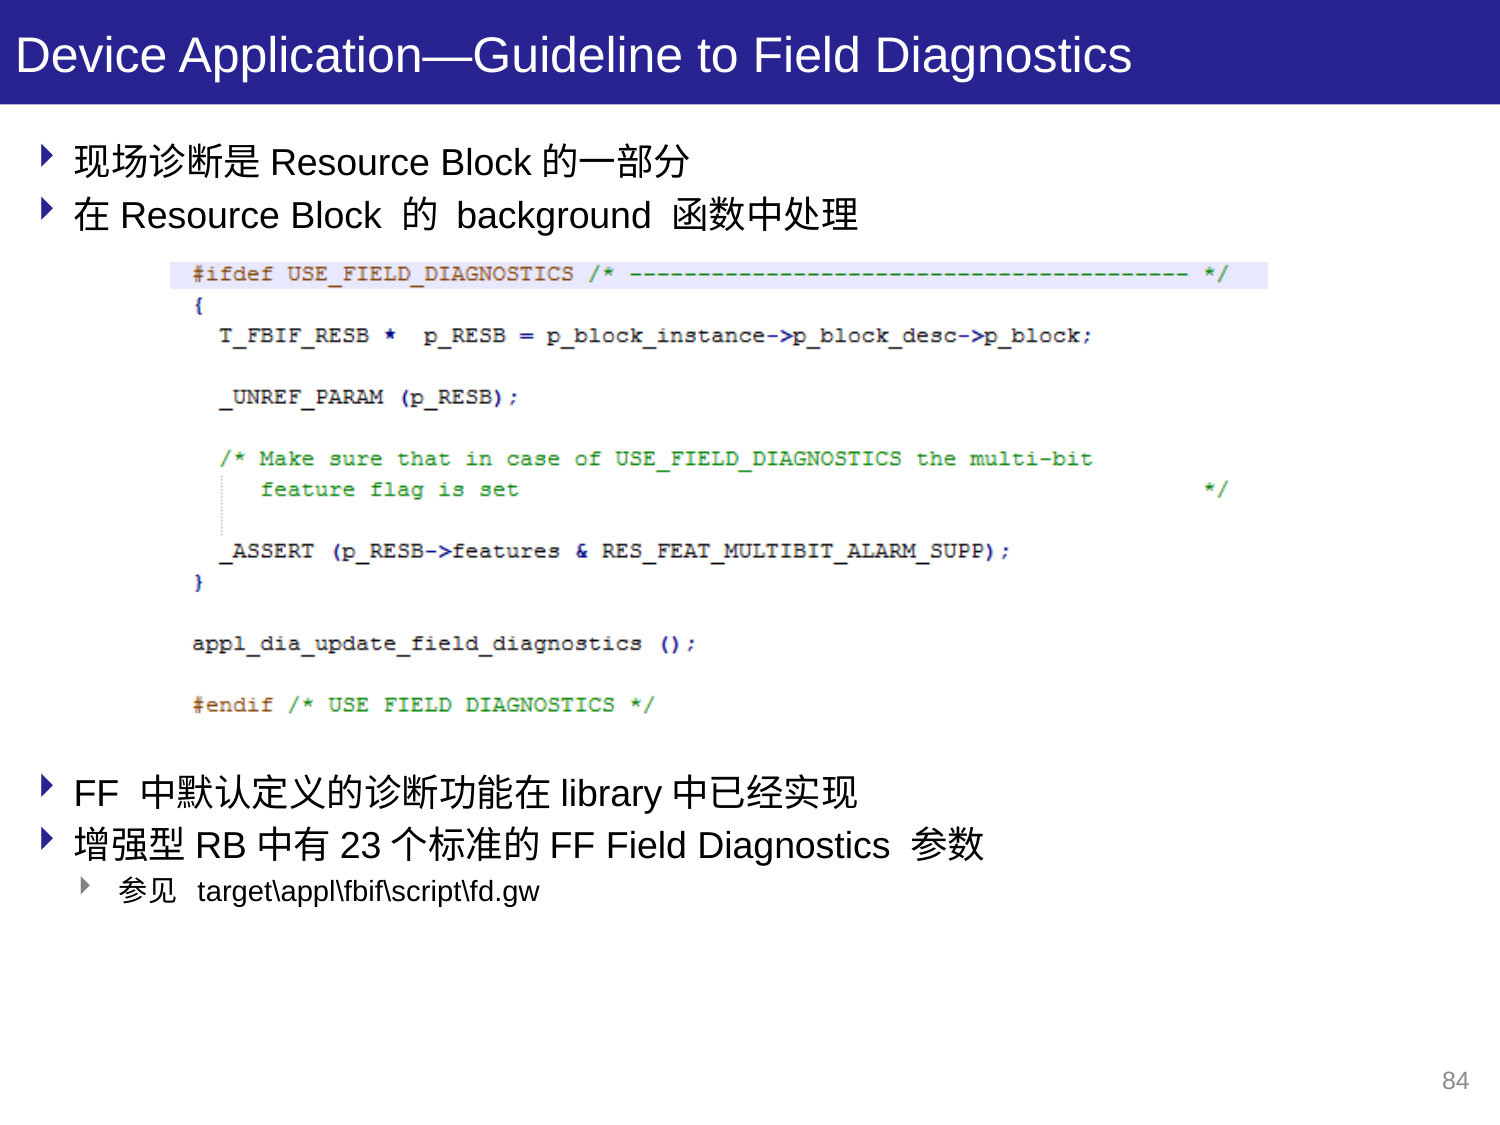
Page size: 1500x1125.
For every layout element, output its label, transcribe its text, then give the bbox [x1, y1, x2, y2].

slide_number 84 [1135, 1050, 1486, 1110]
list 现场诊断是Resource Block的一部分 在Resource Block 的 background 函数中处理 FF 中默认定义的诊断功能在library中已经实现 增强型RB中有23个标准的FF Field Diagnostics 参数 参见 target\appl\fbif\script\fd.gw [18, 120, 1437, 1066]
picture [170, 262, 1268, 717]
title Device Application—Guideline to Field Diagnostics [14, 0, 1500, 105]
